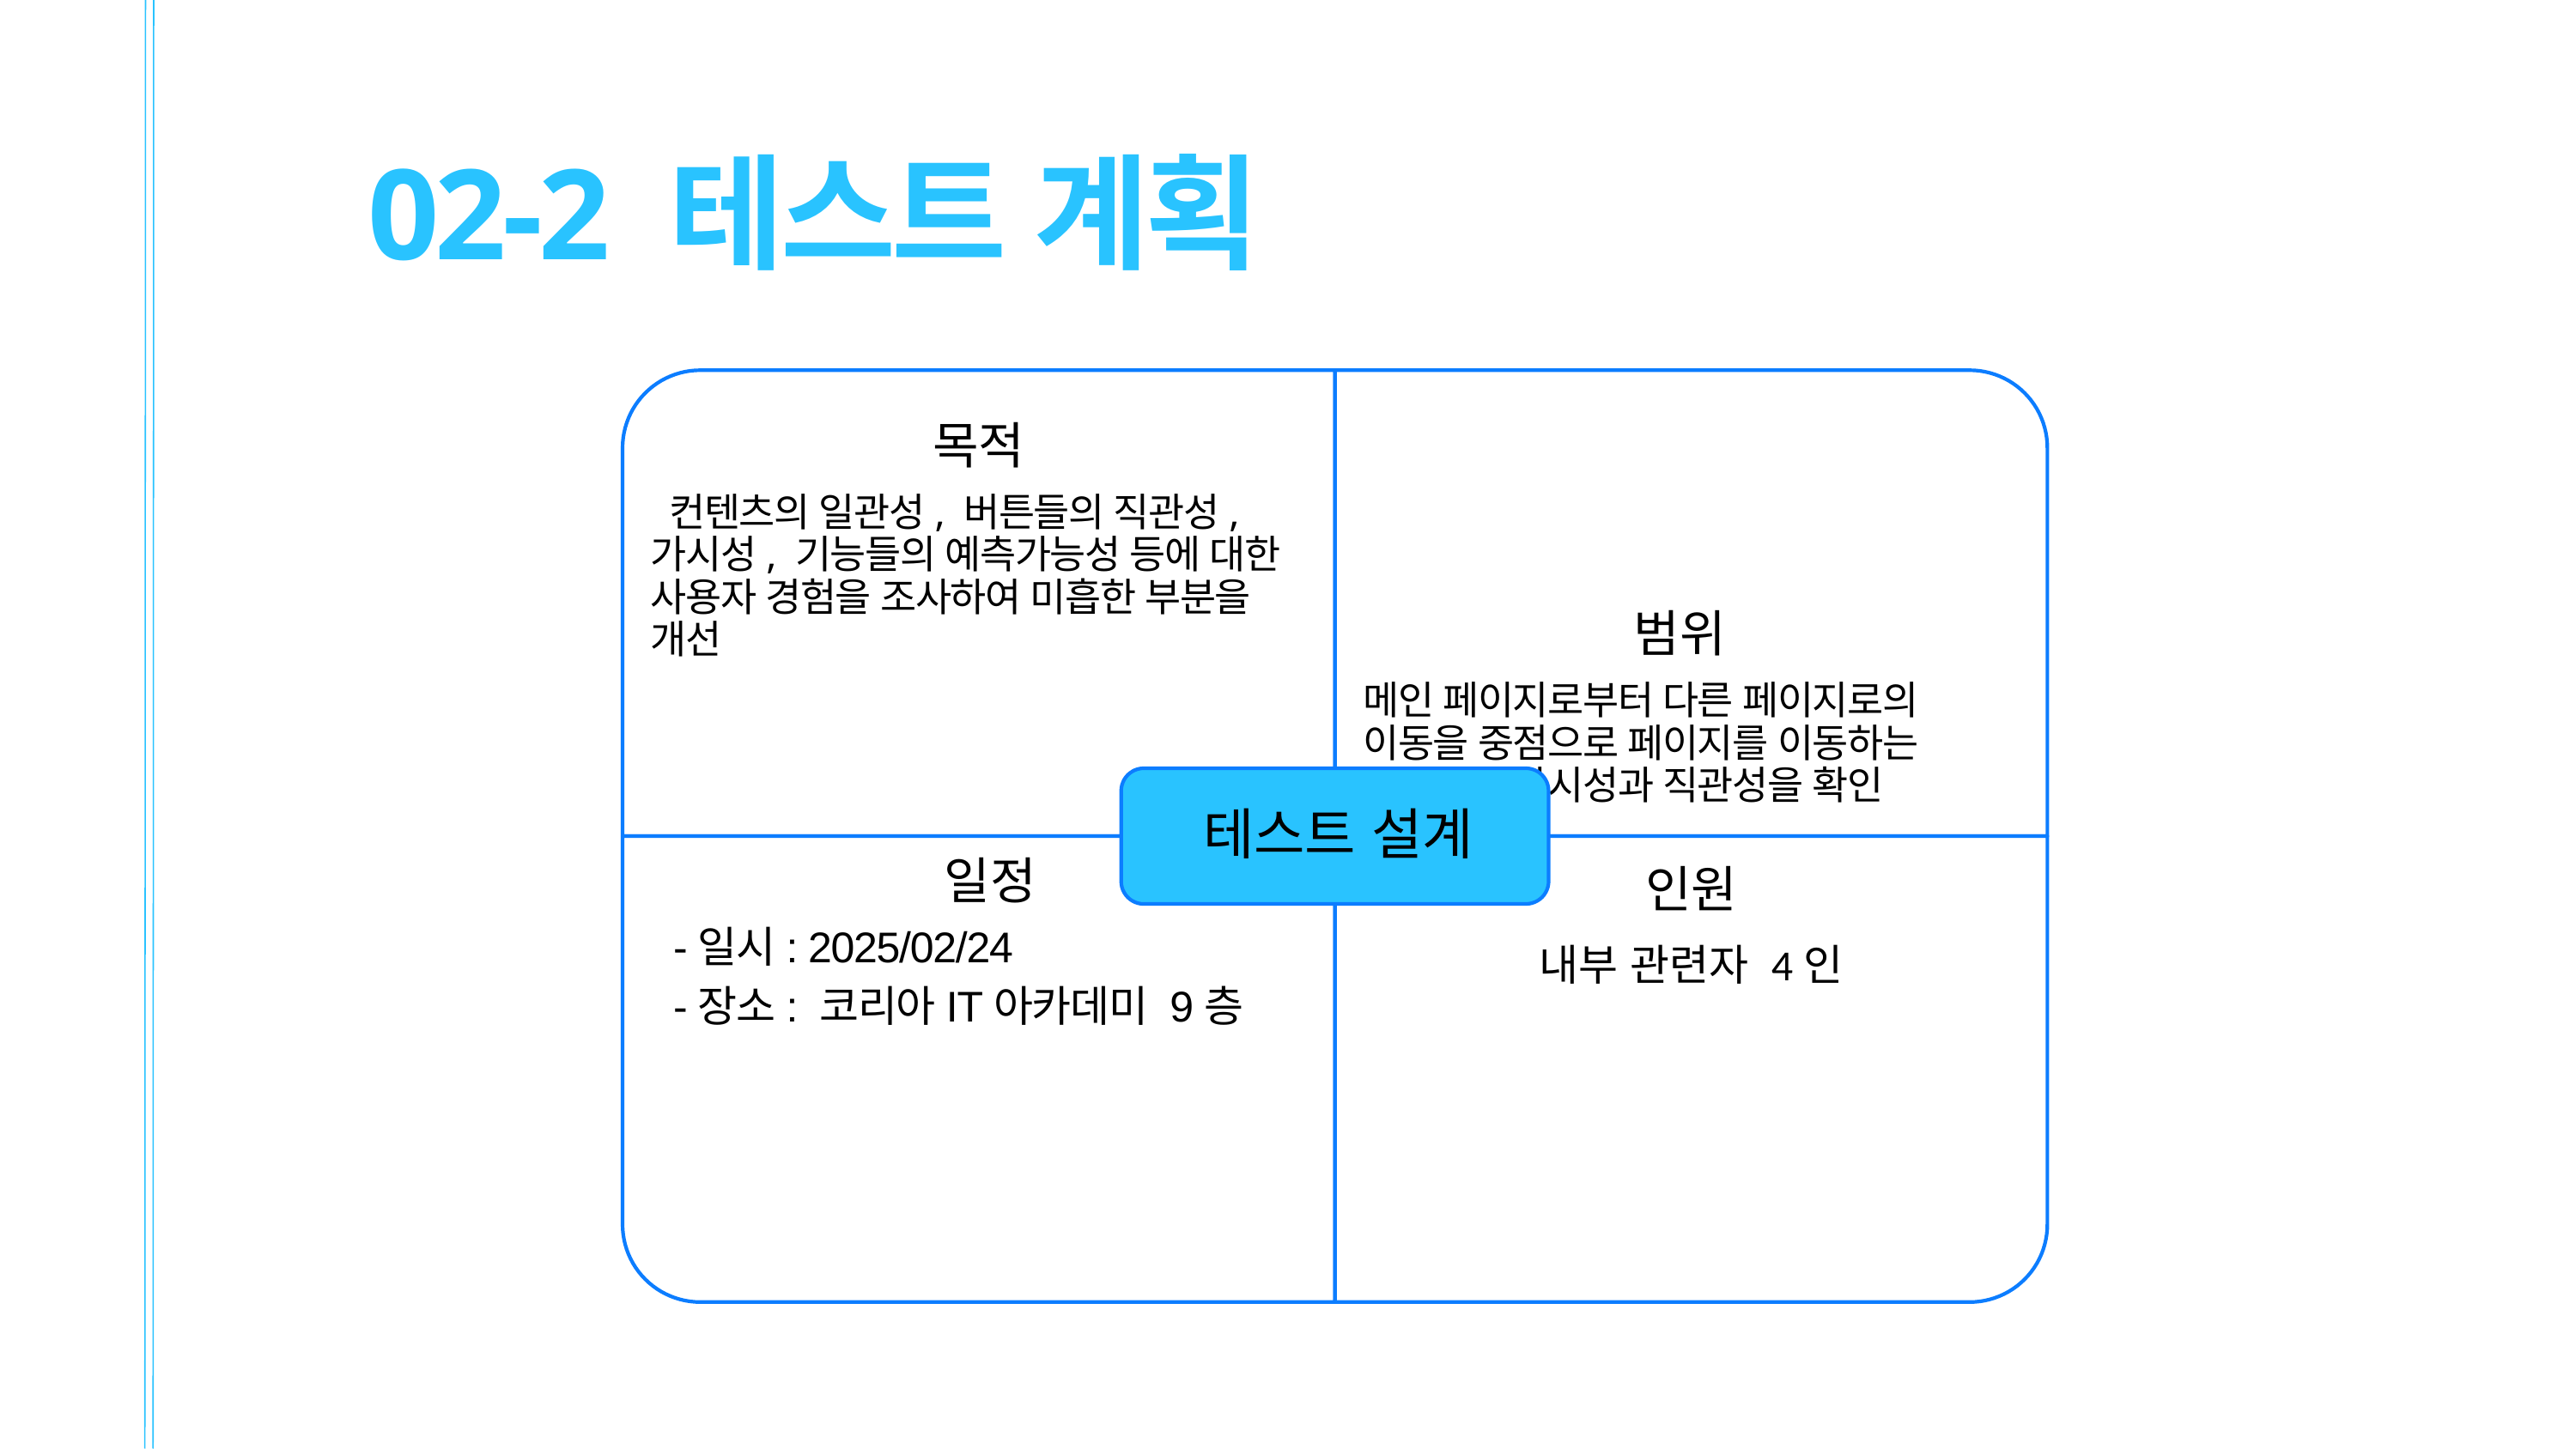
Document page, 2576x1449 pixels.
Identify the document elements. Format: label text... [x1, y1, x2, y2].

text_box 02-2 테스트 계획 [368, 58, 2014, 285]
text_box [622, 370, 2048, 1303]
